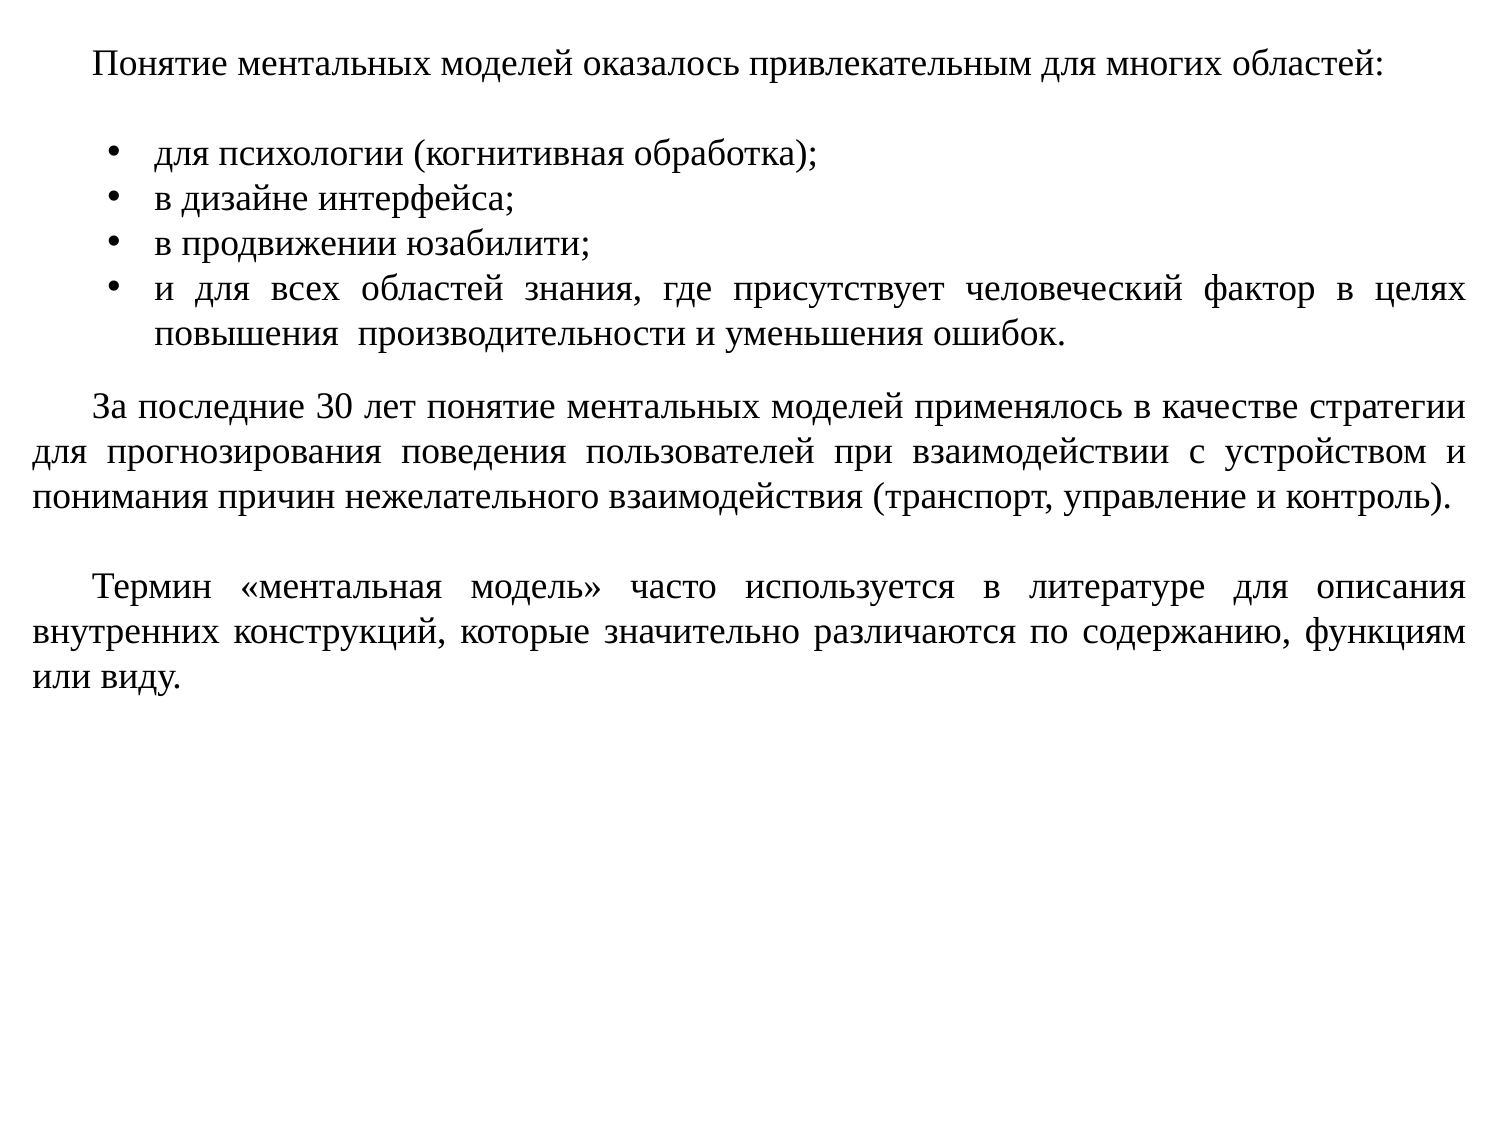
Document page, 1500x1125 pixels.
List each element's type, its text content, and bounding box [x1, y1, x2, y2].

text_box За последние 30 лет понятие ментальных моделей применялось в качестве стратегии для прогнозирования поведения пользователей при взаимодействии с устройством и понимания причин нежелательного взаимодействия (транспорт, управление и контроль). Термин «ментальная модель» часто используется в литературе для описания внутренних конструкций, которые значительно различаются по содержанию, функциям или виду. [17, 373, 1483, 704]
text_box Понятие ментальных моделей оказалось привлекательным для многих областей: для психологии (когнитивная обработка); в дизайне интерфейса; в продвижении юзабилити; и для всех областей знания, где присутствует человеческий фактор в целях повышения производительности и уменьшения ошибок. [17, 30, 1483, 361]
